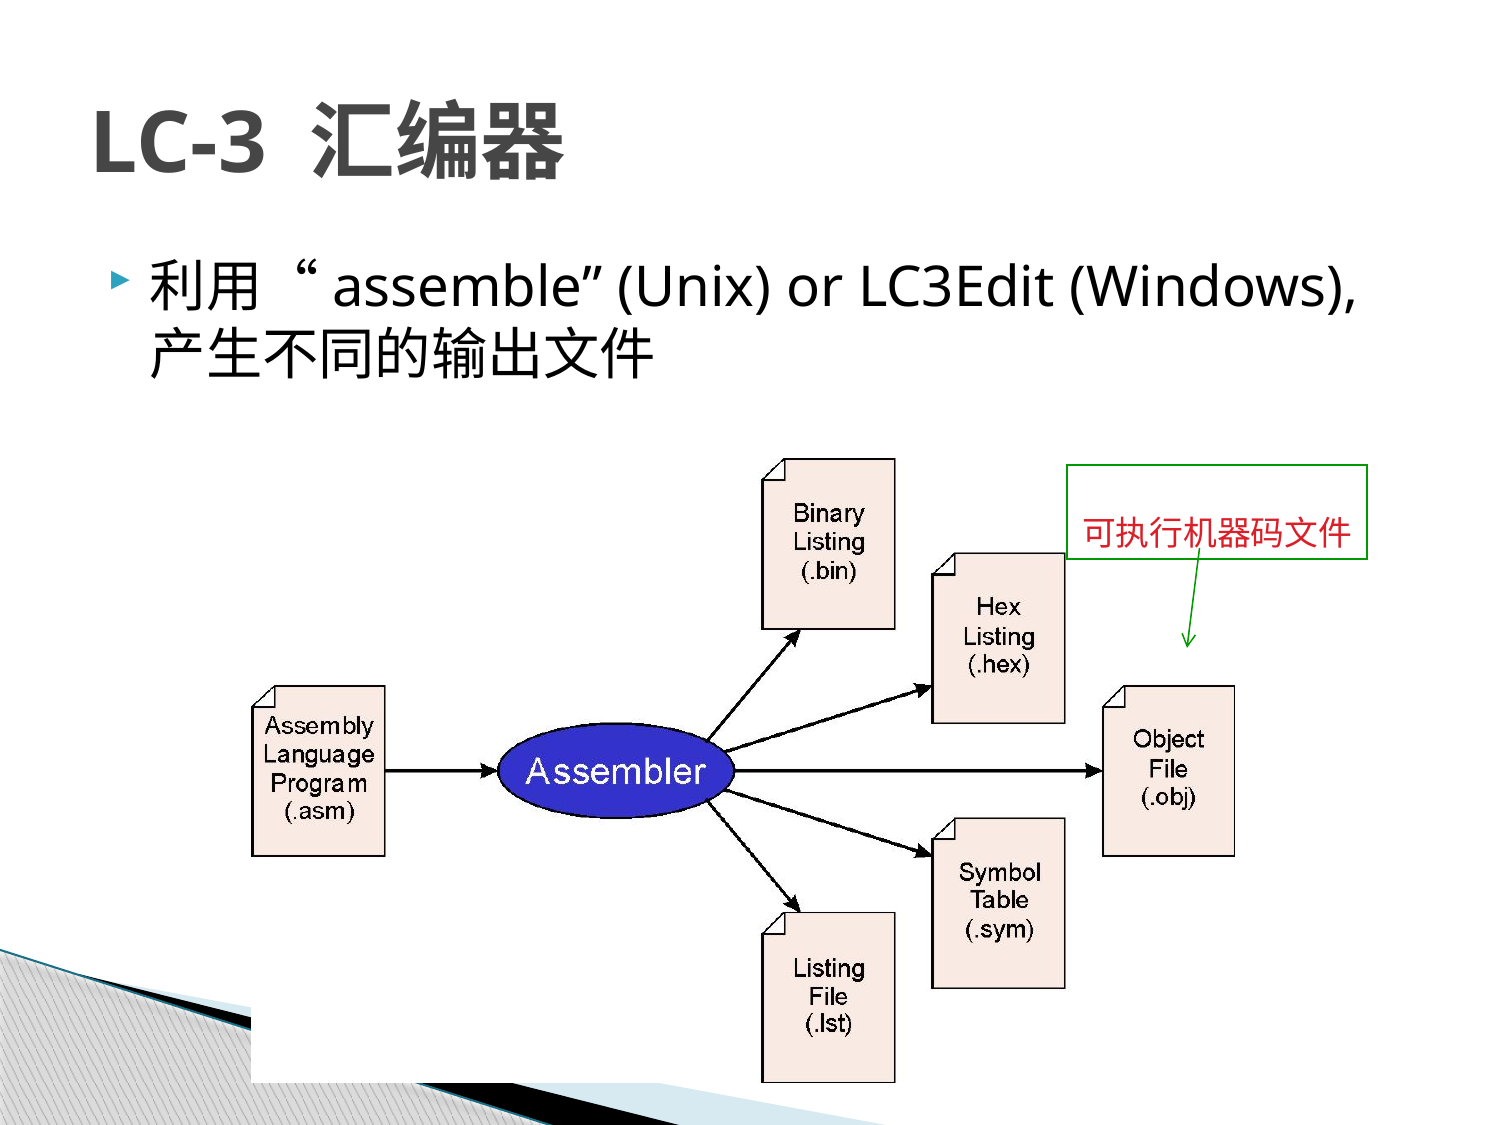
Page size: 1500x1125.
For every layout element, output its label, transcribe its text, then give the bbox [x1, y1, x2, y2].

list 利用“assemble” (Unix) or LC3Edit (Windows), 产生不同的输出文件 [75, 242, 1425, 986]
picture [251, 457, 1235, 1083]
text_box 可执行机器码文件 [1238, 464, 1367, 560]
title LC-3 汇编器 [75, 45, 1425, 233]
